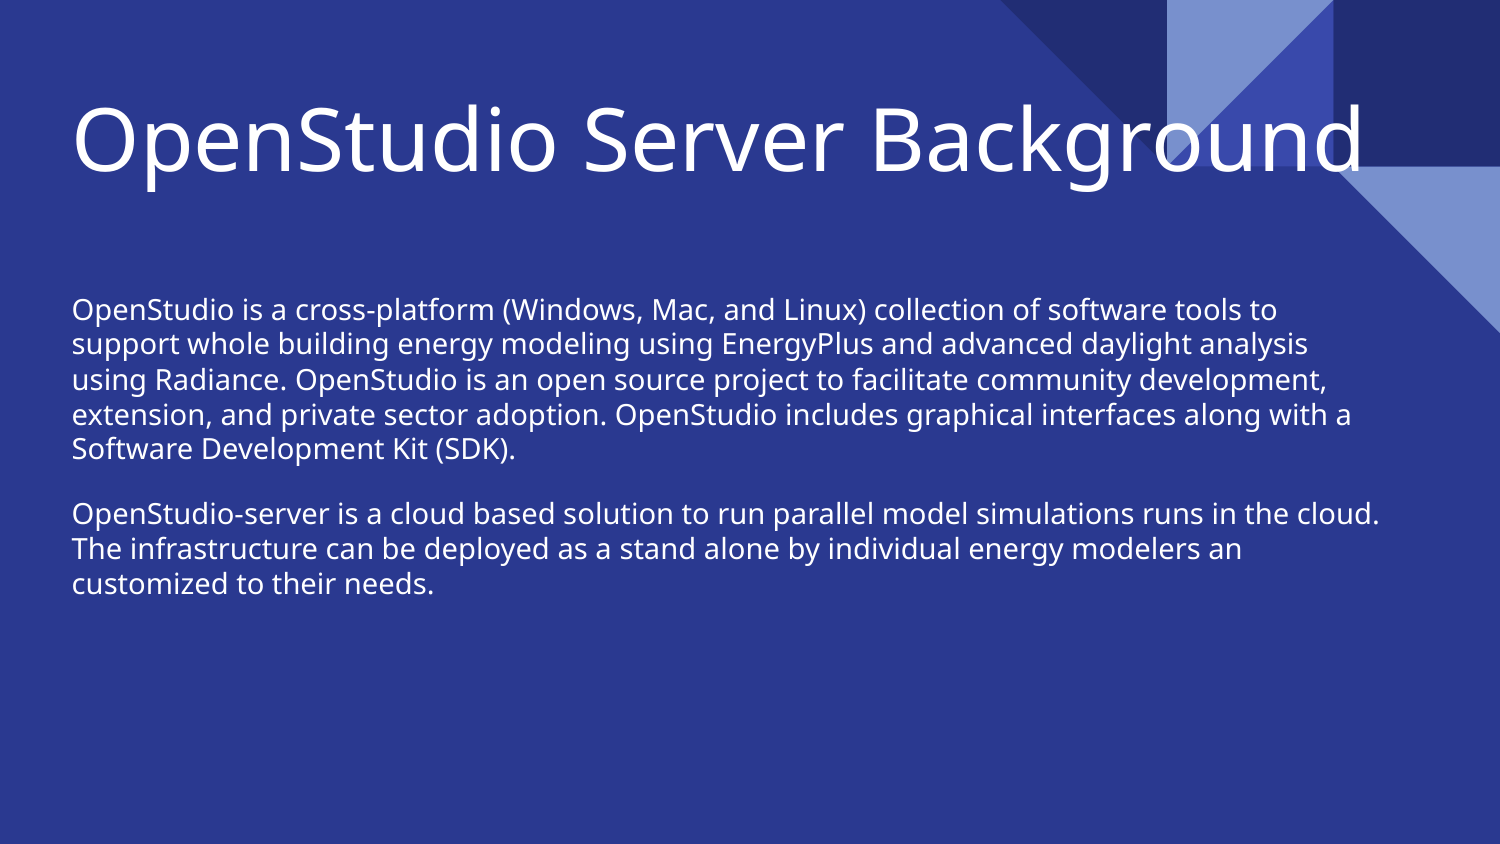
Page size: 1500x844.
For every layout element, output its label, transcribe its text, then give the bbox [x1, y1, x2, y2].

title OpenStudio is a cross-platform (Windows, Mac, and Linux) collection of software tools to support whole building energy modeling using EnergyPlus and advanced daylight analysis using Radiance. OpenStudio is an open source project to facilitate community development, extension, and private sector adoption. OpenStudio includes graphical interfaces along with a Software Development Kit (SDK). OpenStudio-server is a cloud based solution to run parallel model simulations runs in the cloud. The infrastructure can be deployed as a stand alone by individual energy modelers an customized to their needs. [56, 275, 1406, 634]
title OpenStudio Server Background [56, 66, 1406, 205]
